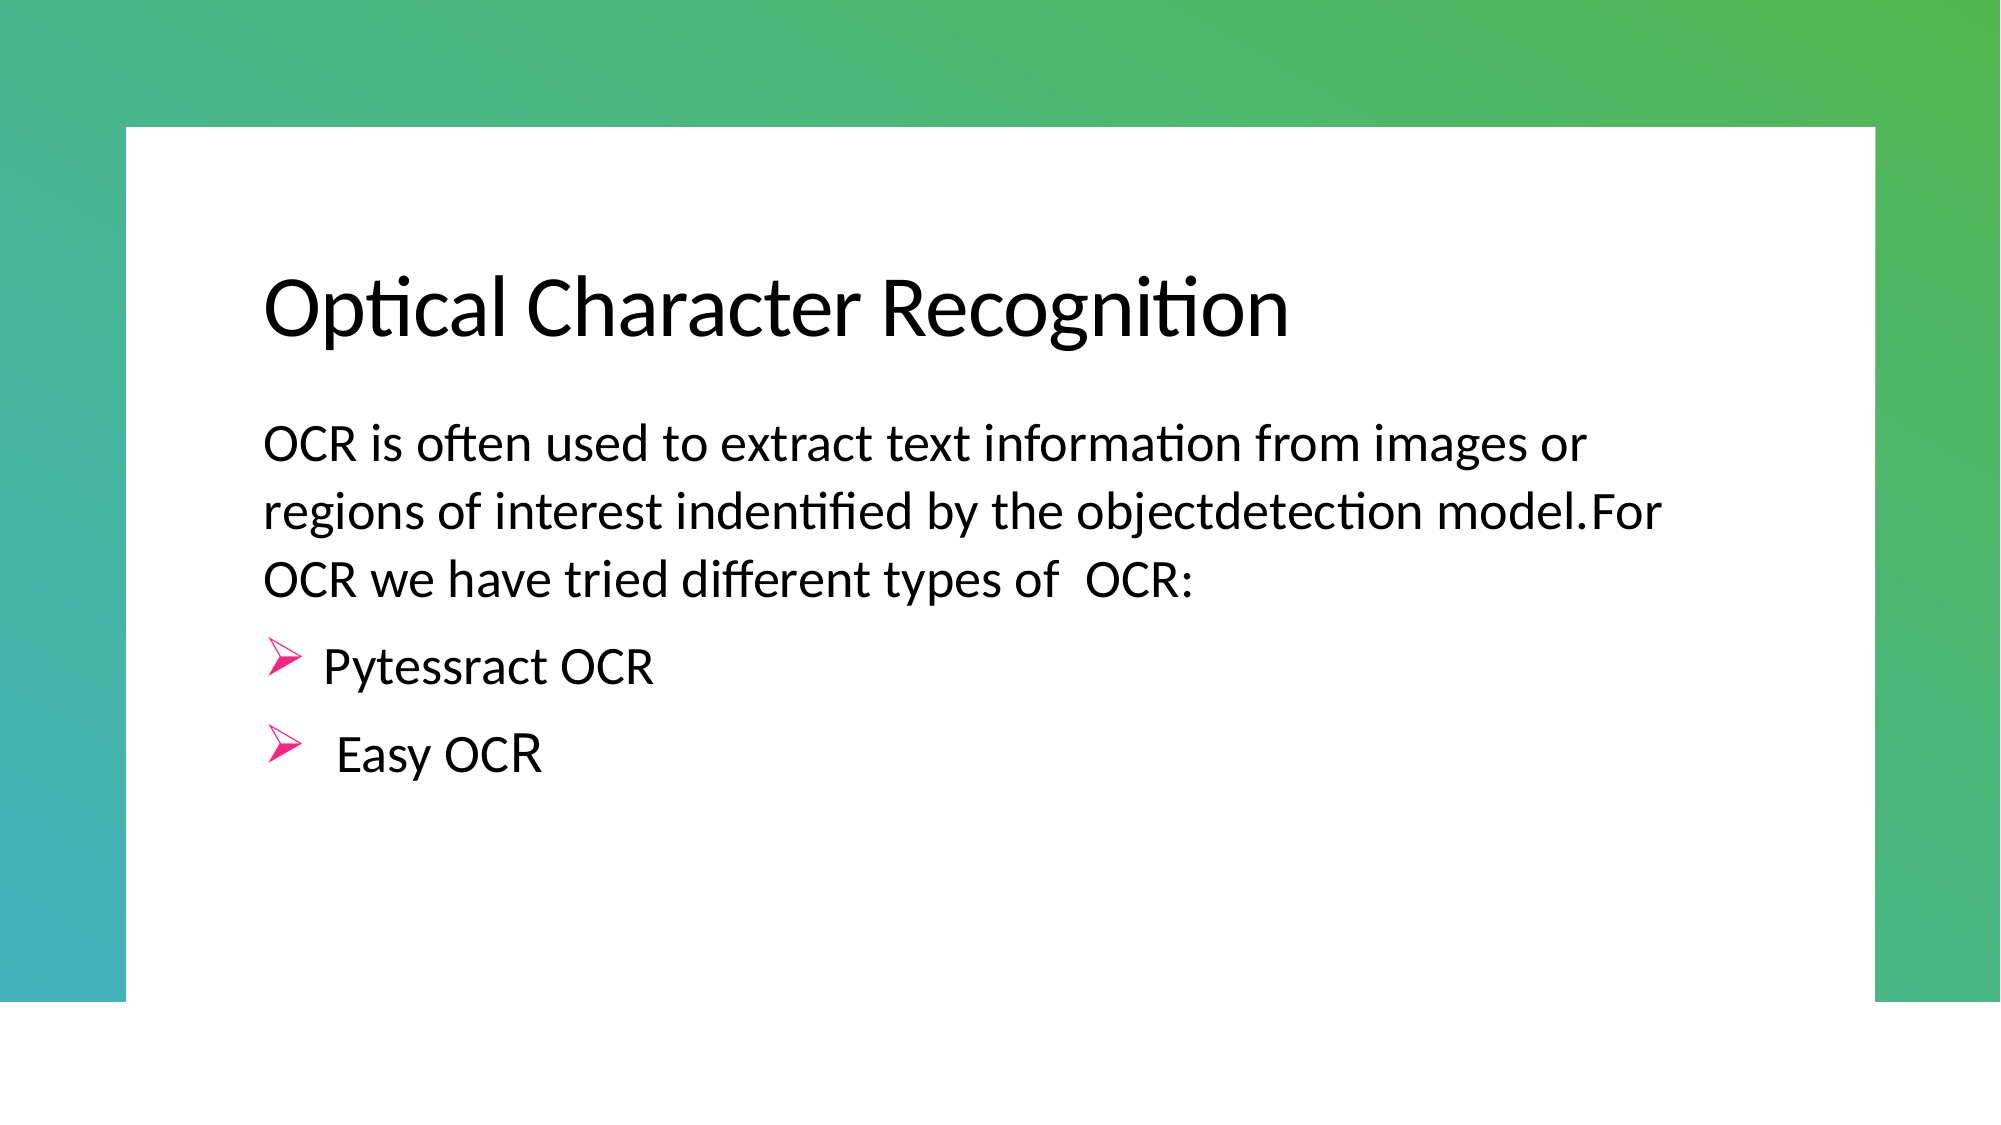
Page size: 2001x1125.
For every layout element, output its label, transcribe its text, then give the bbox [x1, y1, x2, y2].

list OCR is often used to extract text information from images or regions of interest indentified by the objectdetection model.For OCR we have tried different types of OCR: Pytessract OCR Easy OCR [248, 396, 1749, 923]
title Optical Character Recognition [248, 248, 1749, 396]
